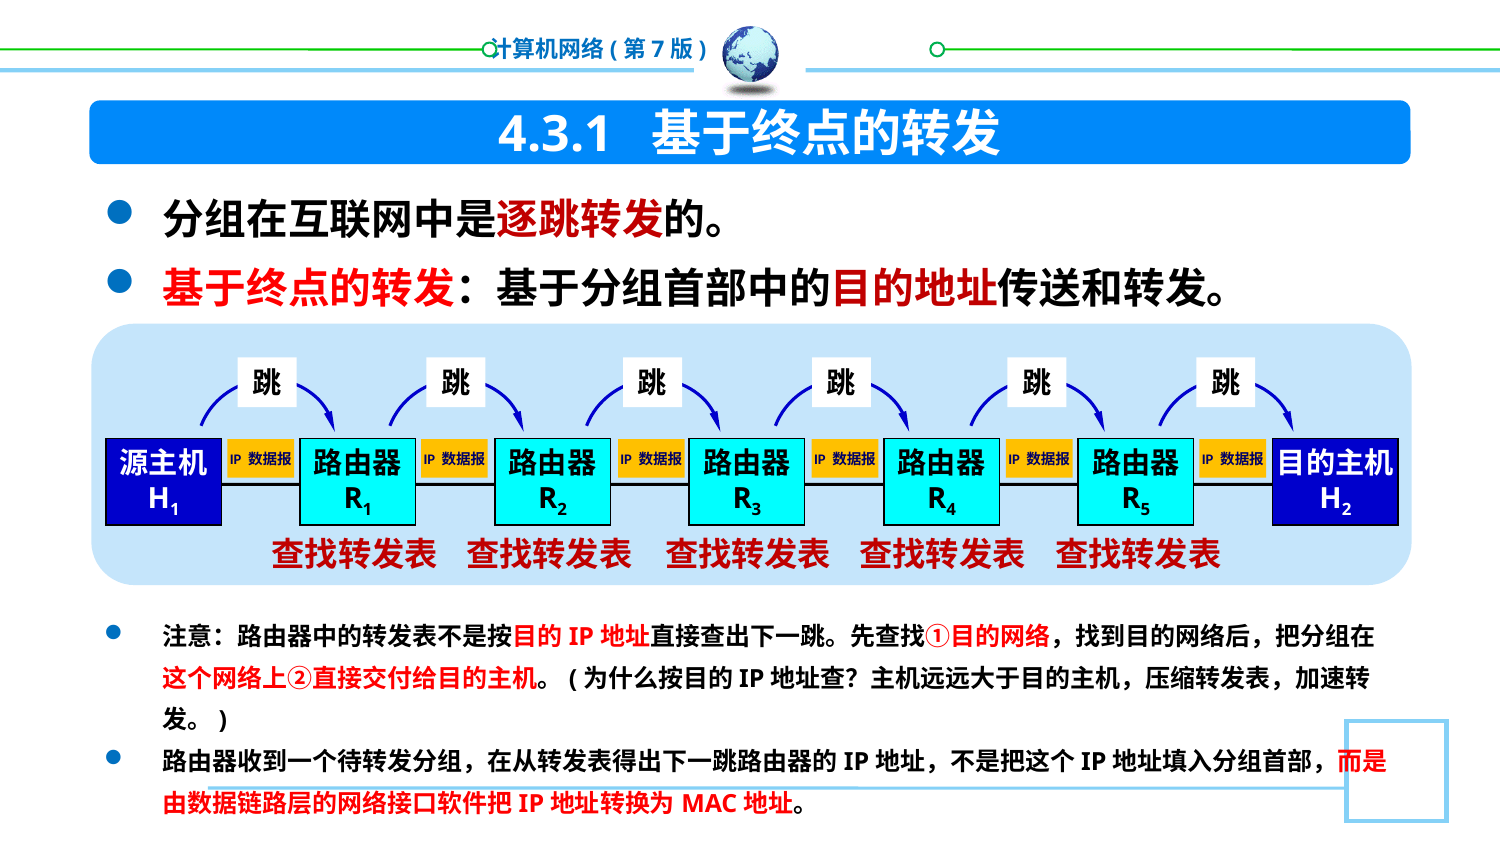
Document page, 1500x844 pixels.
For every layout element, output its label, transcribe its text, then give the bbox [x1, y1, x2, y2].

text_box [89, 321, 1414, 588]
picture [720, 24, 780, 93]
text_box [255, 525, 1239, 582]
text_box [1016, 100, 1411, 165]
text_box 4.3.1 基于终点的转发 [484, 93, 1016, 166]
text_box 分组在互联网中是逐跳转发的。 基于终点的转发：基于分组首部中的目的地址传送和转发。 [89, 166, 1411, 319]
text_box 注意：路由器中的转发表不是按目的IP地址直接查出下一跳。先查找①目的网络，找到目的网络后，把分组在这个网络上②直接交付给目的主机。(为什么按目的IP地址查？主机远远大于目的主机，压缩转发表，加速转发。) 路由器收到一个待转发分组，在从转发表得出下一跳路由器的IP地址，不是把这个IP地址填入分组首部，而是由数据链路层的网络接口软件把IP地址转换为MAC地址。 [89, 601, 1411, 825]
text_box [89, 100, 484, 165]
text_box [105, 357, 1399, 526]
